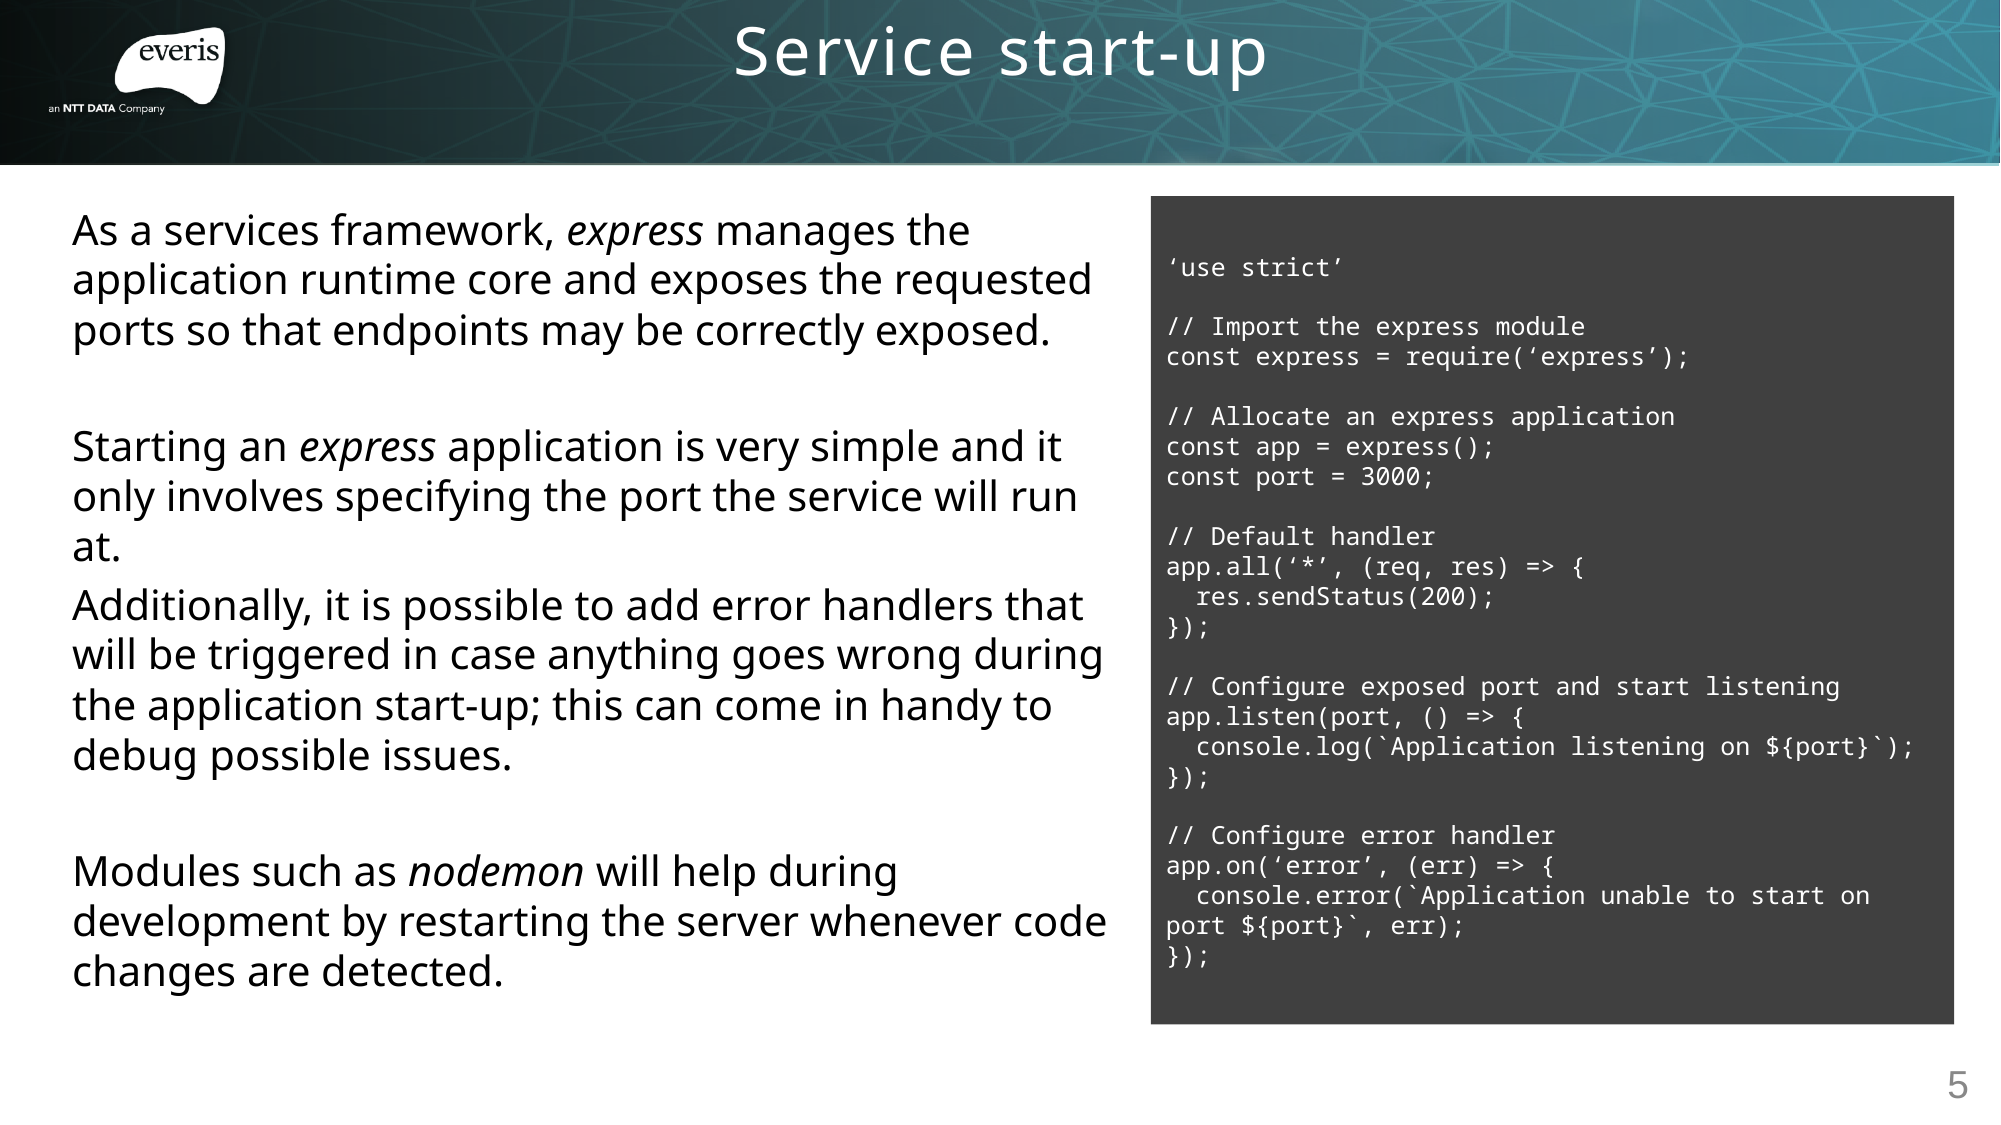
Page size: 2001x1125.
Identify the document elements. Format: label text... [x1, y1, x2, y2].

text_box As a services framework, express manages the application runtime core and exposes the requested ports so that endpoints may be correctly exposed. Starting an express application is very simple and it only involves specifying the port the service will run at. Additionally, it is possible to add error handlers that will be triggered in case anything goes wrong during the application start-up; this can come in handy to debug possible issues. Modules such as nodemon will help during development by restarting the server whenever code changes are detected. [57, 195, 1136, 1110]
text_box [0, 0, 2000, 166]
text_box ‘use strict’ // Import the express module const express = require(‘express’); // Allocate an express application const app = express(); const port = 3000; // Default handler app.all(‘*’, (req, res) => { res.sendStatus(200); }); // Configure exposed port and start listening app.listen(port, () => { console.log(`Application listening on ${port}`); }); // Configure error handler app.on(‘error’, (err) => { console.error(`Application unable to start on port ${port}`, err); }); [1150, 195, 1955, 1025]
picture [37, 15, 236, 126]
